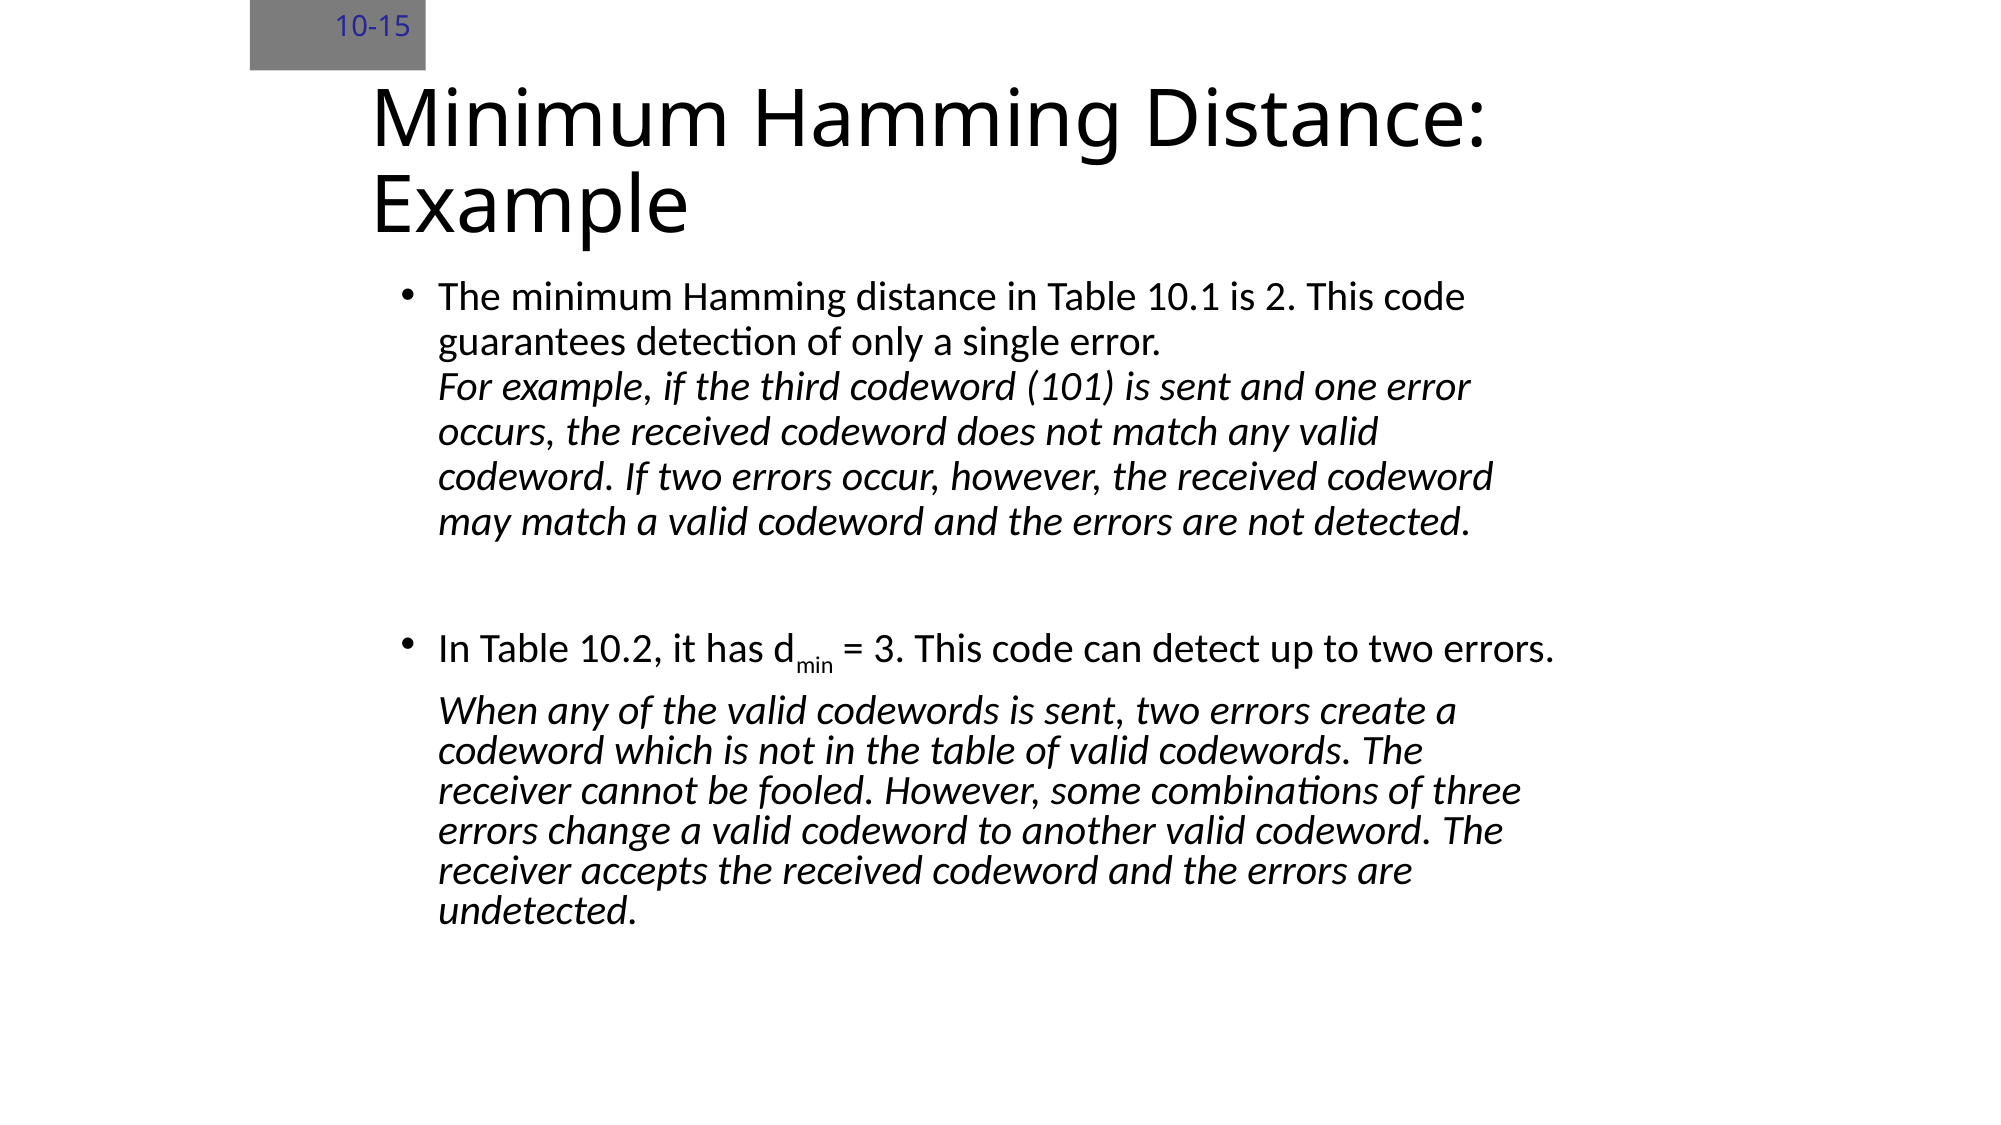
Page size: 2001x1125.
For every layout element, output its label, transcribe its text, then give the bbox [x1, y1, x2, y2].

list The minimum Hamming distance in Table 10.1 is 2. This code guarantees detection of only a single error. For example, if the third codeword (101) is sent and one error occurs, the received codeword does not match any valid codeword. If two errors occur, however, the received codeword may match a valid codeword and the errors are not detected. In Table 10.2, it has dmin = 3. This code can detect up to two errors. When any of the valid codewords is sent, two errors create a codeword which is not in the table of valid codewords. The receiver cannot be fooled. However, some combinations of three errors change a valid codeword to another valid codeword. The receiver accepts the received codeword and the errors are undetected. [385, 267, 1579, 905]
title Minimum Hamming Distance: Example [355, 70, 1631, 258]
text_box 10-15 [249, 0, 426, 71]
